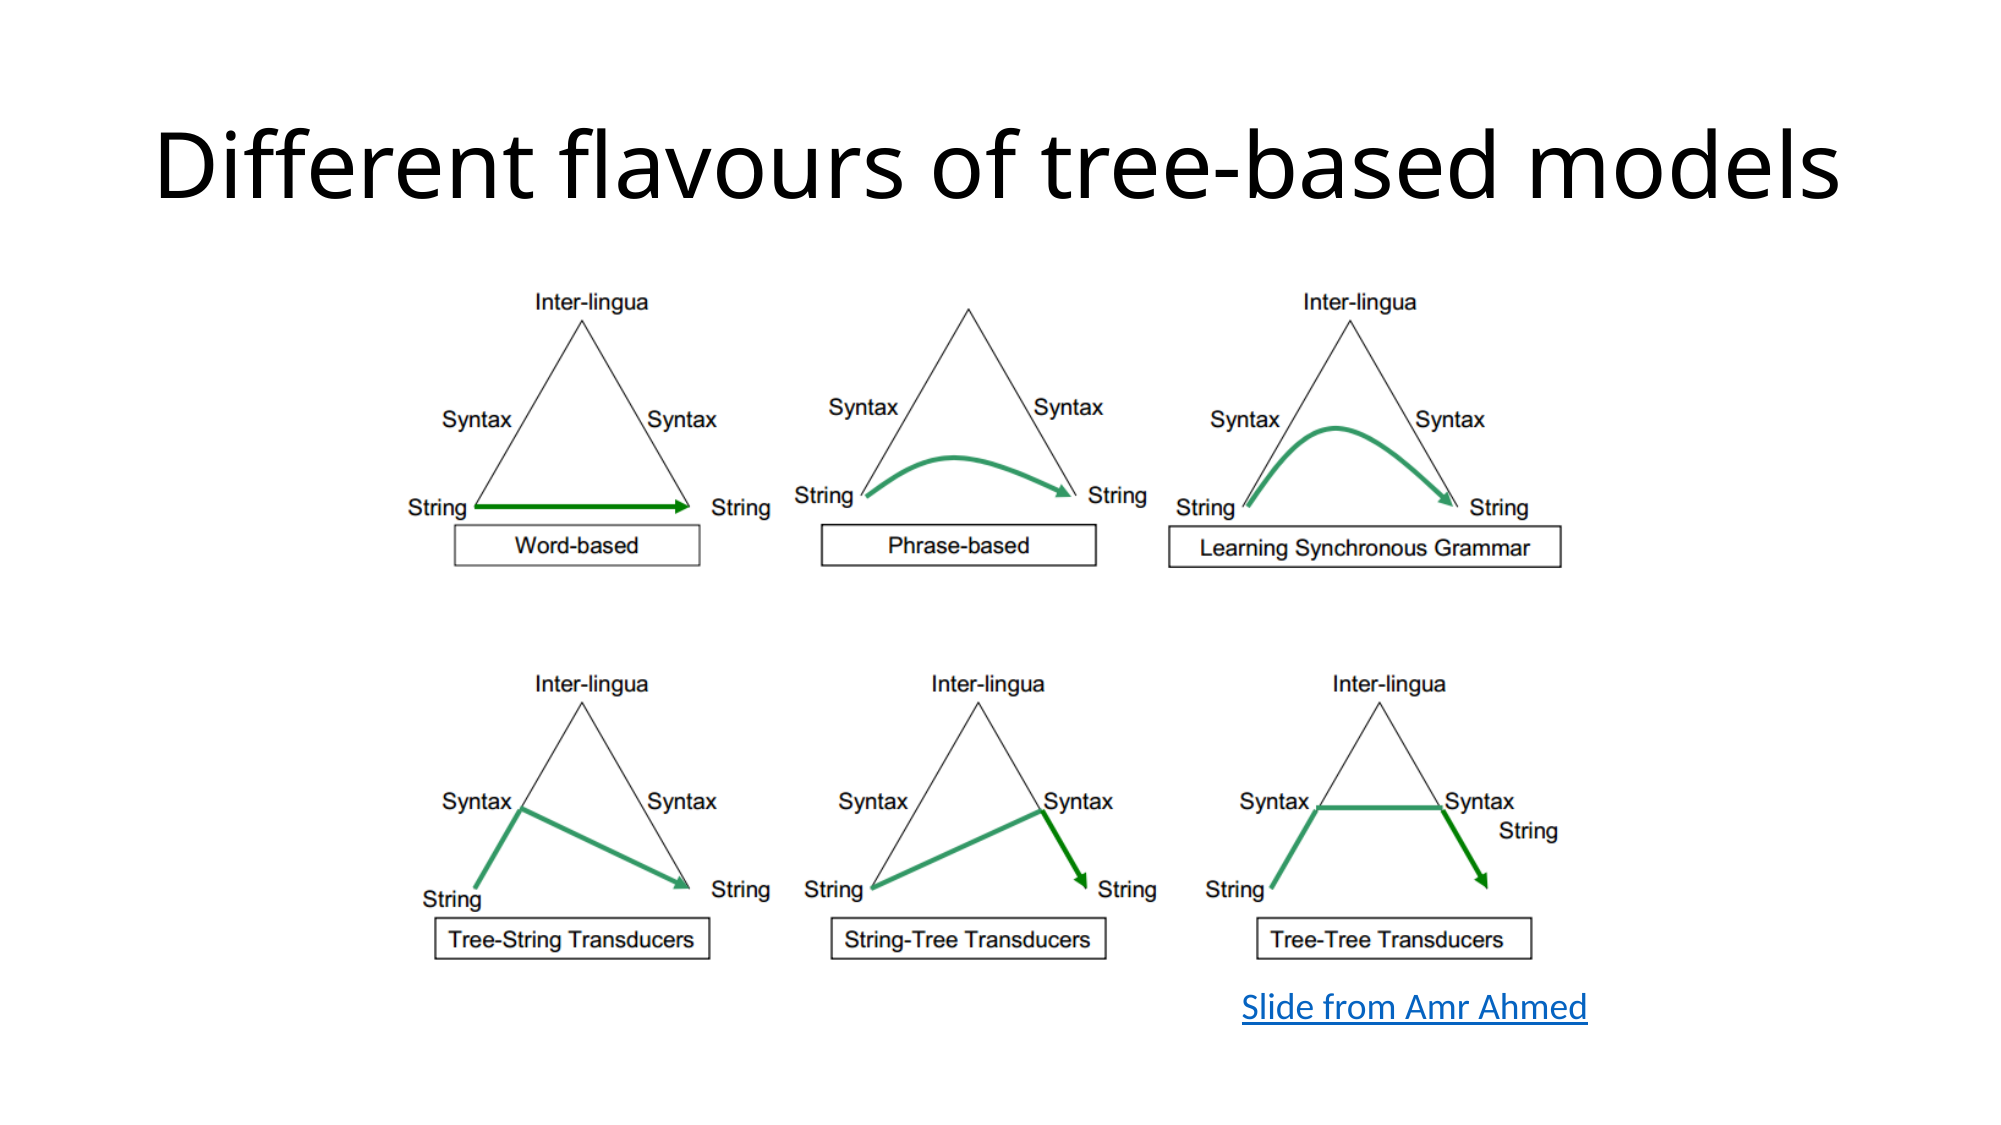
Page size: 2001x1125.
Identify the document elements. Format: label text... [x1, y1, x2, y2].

title Different flavours of tree-based models [137, 59, 1863, 278]
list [377, 262, 1622, 1005]
text_box Slide from Amr Ahmed [1226, 1005, 1604, 1035]
